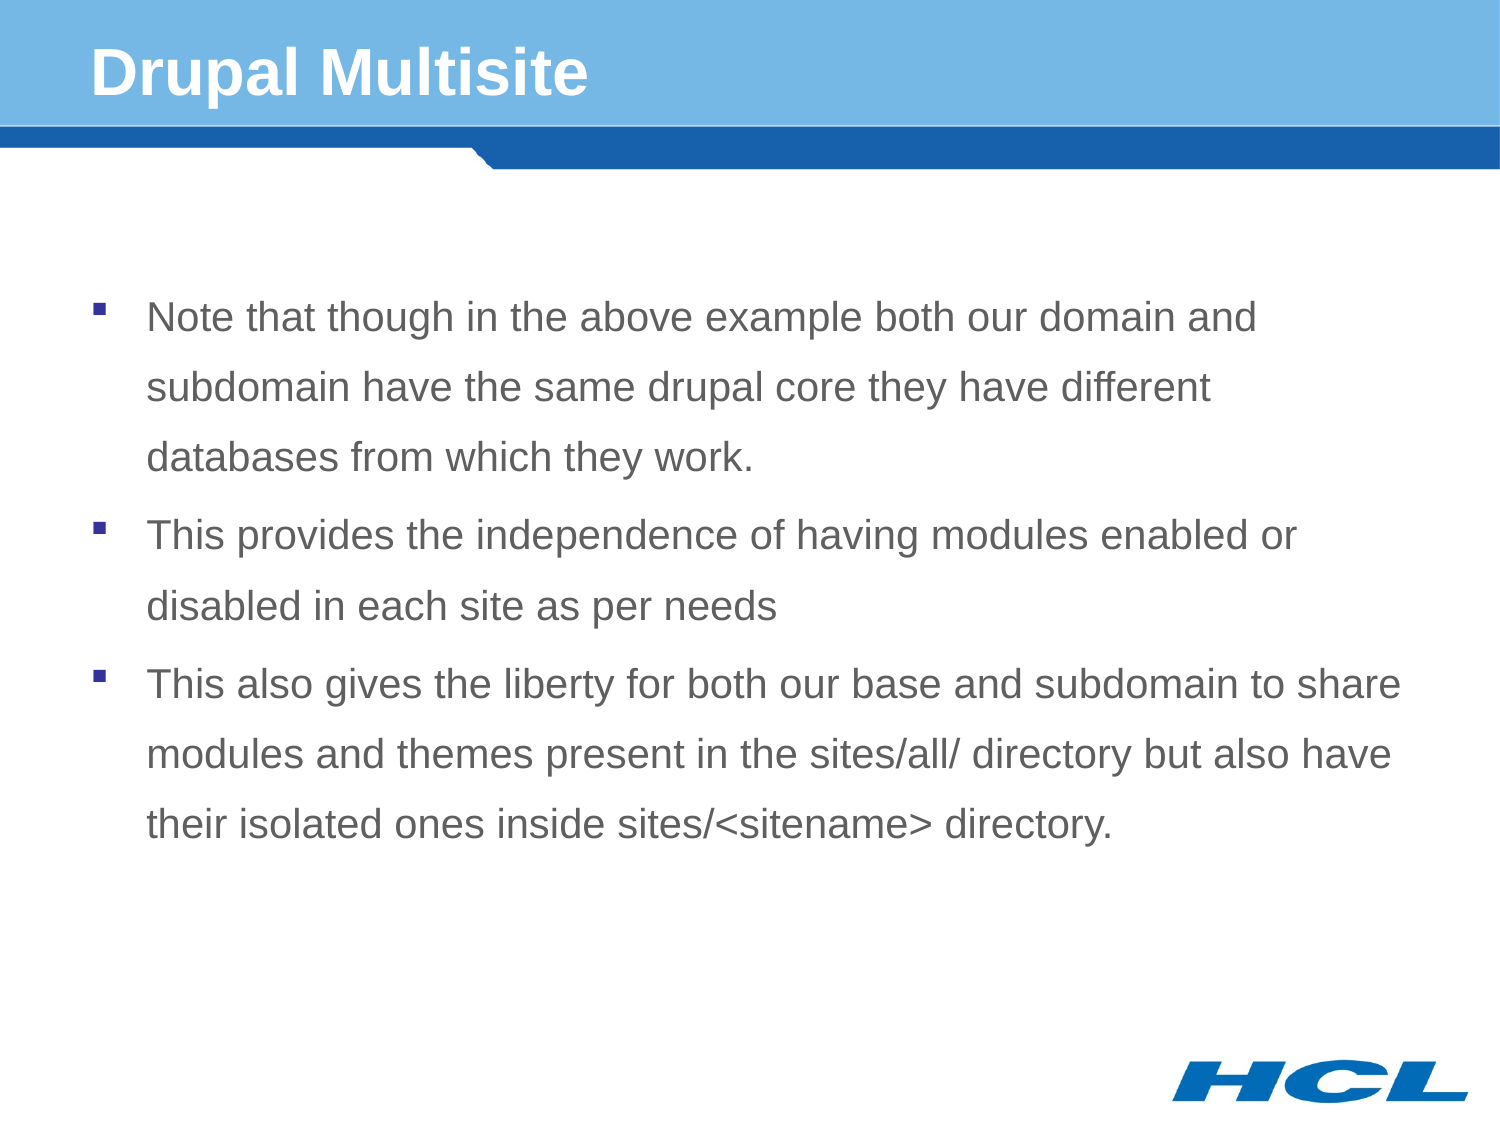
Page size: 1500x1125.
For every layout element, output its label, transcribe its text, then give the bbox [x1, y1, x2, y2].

picture [0, 0, 1500, 188]
list Note that though in the above example both our domain and subdomain have the same drupal core they have different databases from which they work. This provides the independence of having modules enabled or disabled in each site as per needs This also gives the liberty for both our base and subdomain to share modules and themes present in the sites/all/ directory but also have their isolated ones inside sites/<sitename> directory. [75, 262, 1425, 1005]
title Drupal Multisite [75, 0, 1425, 138]
picture [1140, 1050, 1500, 1109]
